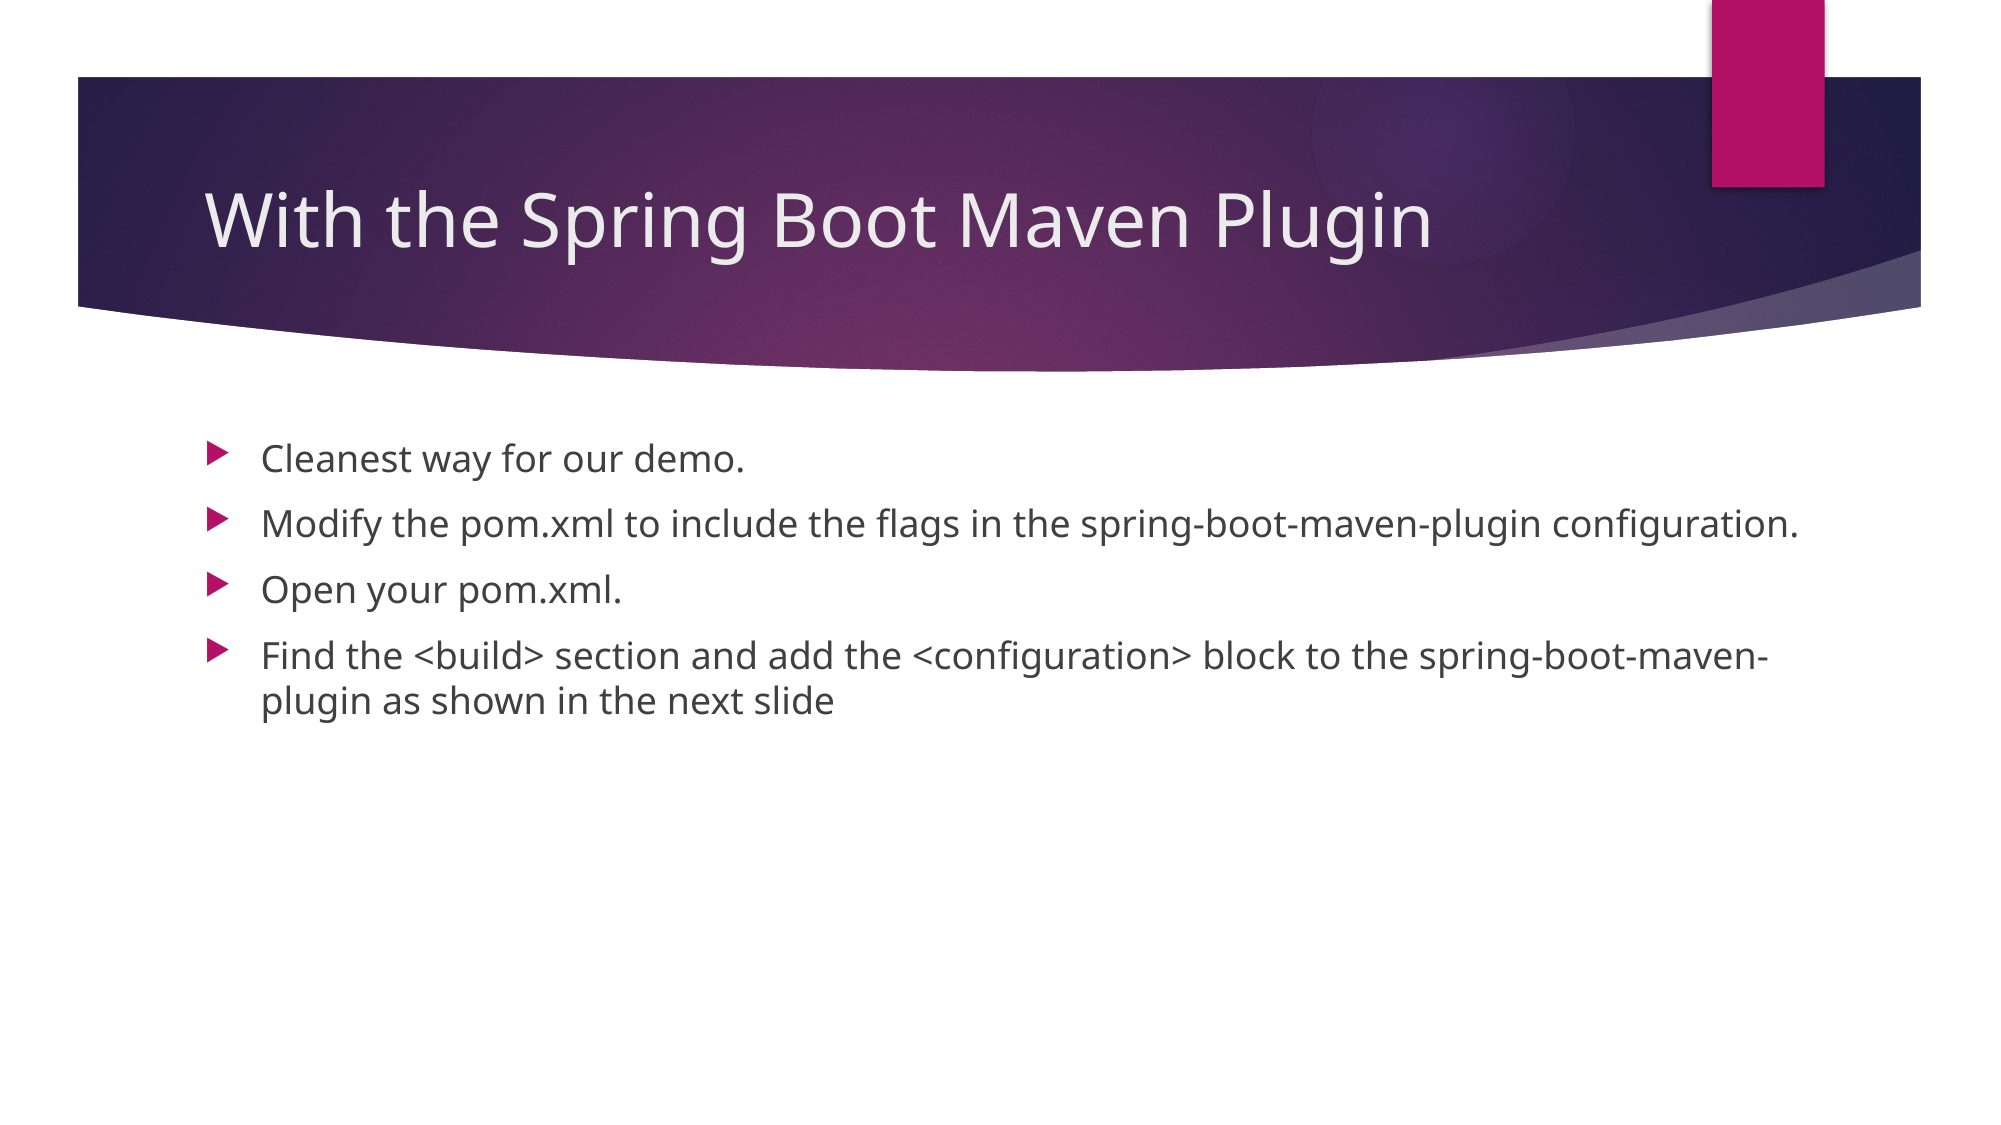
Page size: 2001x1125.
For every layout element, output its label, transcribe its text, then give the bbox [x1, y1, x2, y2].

list Cleanest way for our demo. Modify the pom.xml to include the flags in the spring-boot-maven-plugin configuration. Open your pom.xml. Find the <build> section and add the <configuration> block to the spring-boot-maven-plugin as shown in the next slide [189, 427, 1908, 1037]
title With the Spring Boot Maven Plugin [189, 159, 1627, 276]
